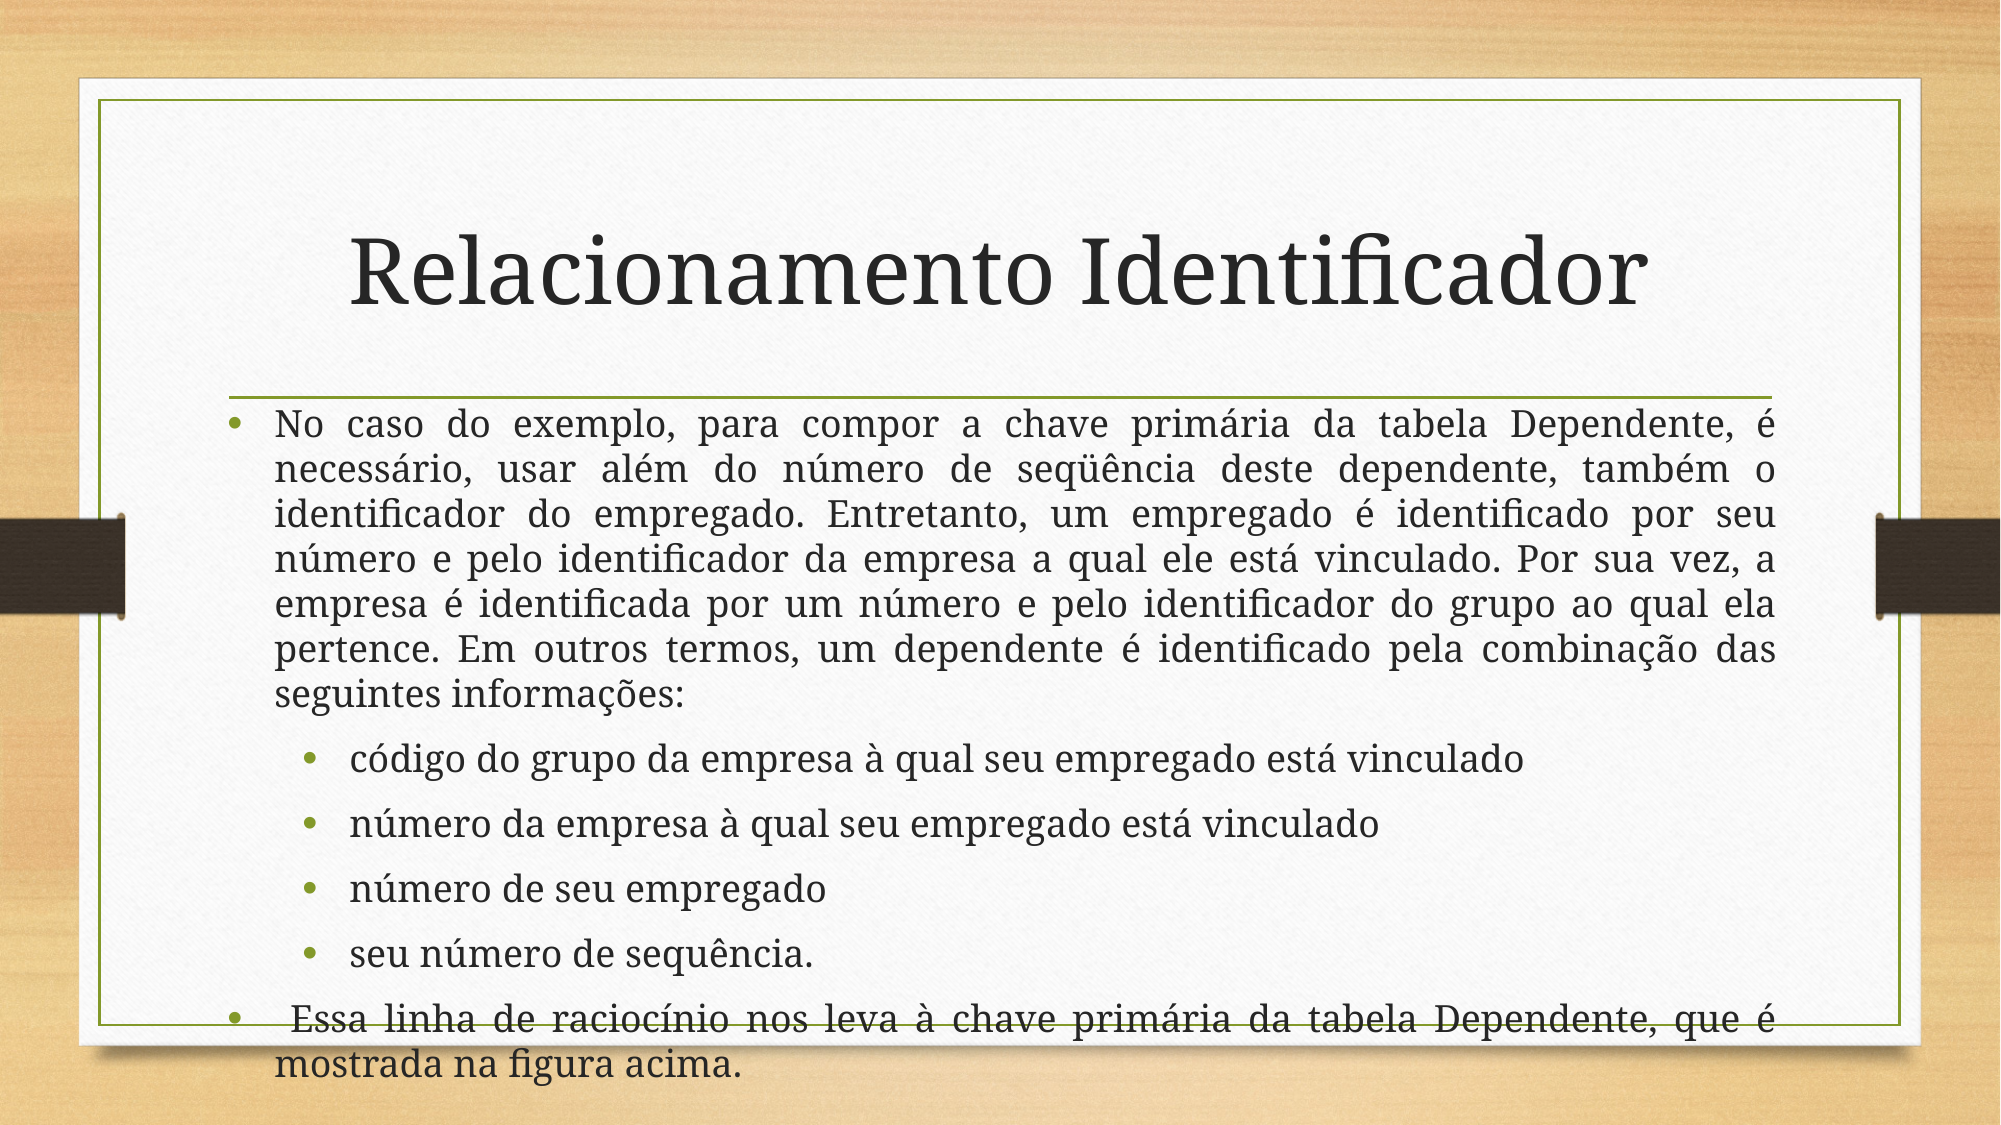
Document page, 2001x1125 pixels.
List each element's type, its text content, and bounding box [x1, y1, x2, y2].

picture [0, 0, 2001, 1125]
list No caso do exemplo, para compor a chave primária da tabela Dependente, é necessário, usar além do número de seqüência deste dependente, também o identificador do empregado. Entretanto, um empregado é identificado por seu número e pelo identificador da empresa a qual ele está vinculado. Por sua vez, a empresa é identificada por um número e pelo identificador do grupo ao qual ela pertence. Em outros termos, um dependente é identificado pela combinação das seguintes informações: código do grupo da empresa à qual seu empregado está vinculado número da empresa à qual seu empregado está vinculado número de seu empregado seu número de sequência. Essa linha de raciocínio nos leva à chave primária da tabela Dependente, que é mostrada na figura acima. [212, 392, 1793, 1030]
title Relacionamento Identificador [212, 161, 1788, 375]
